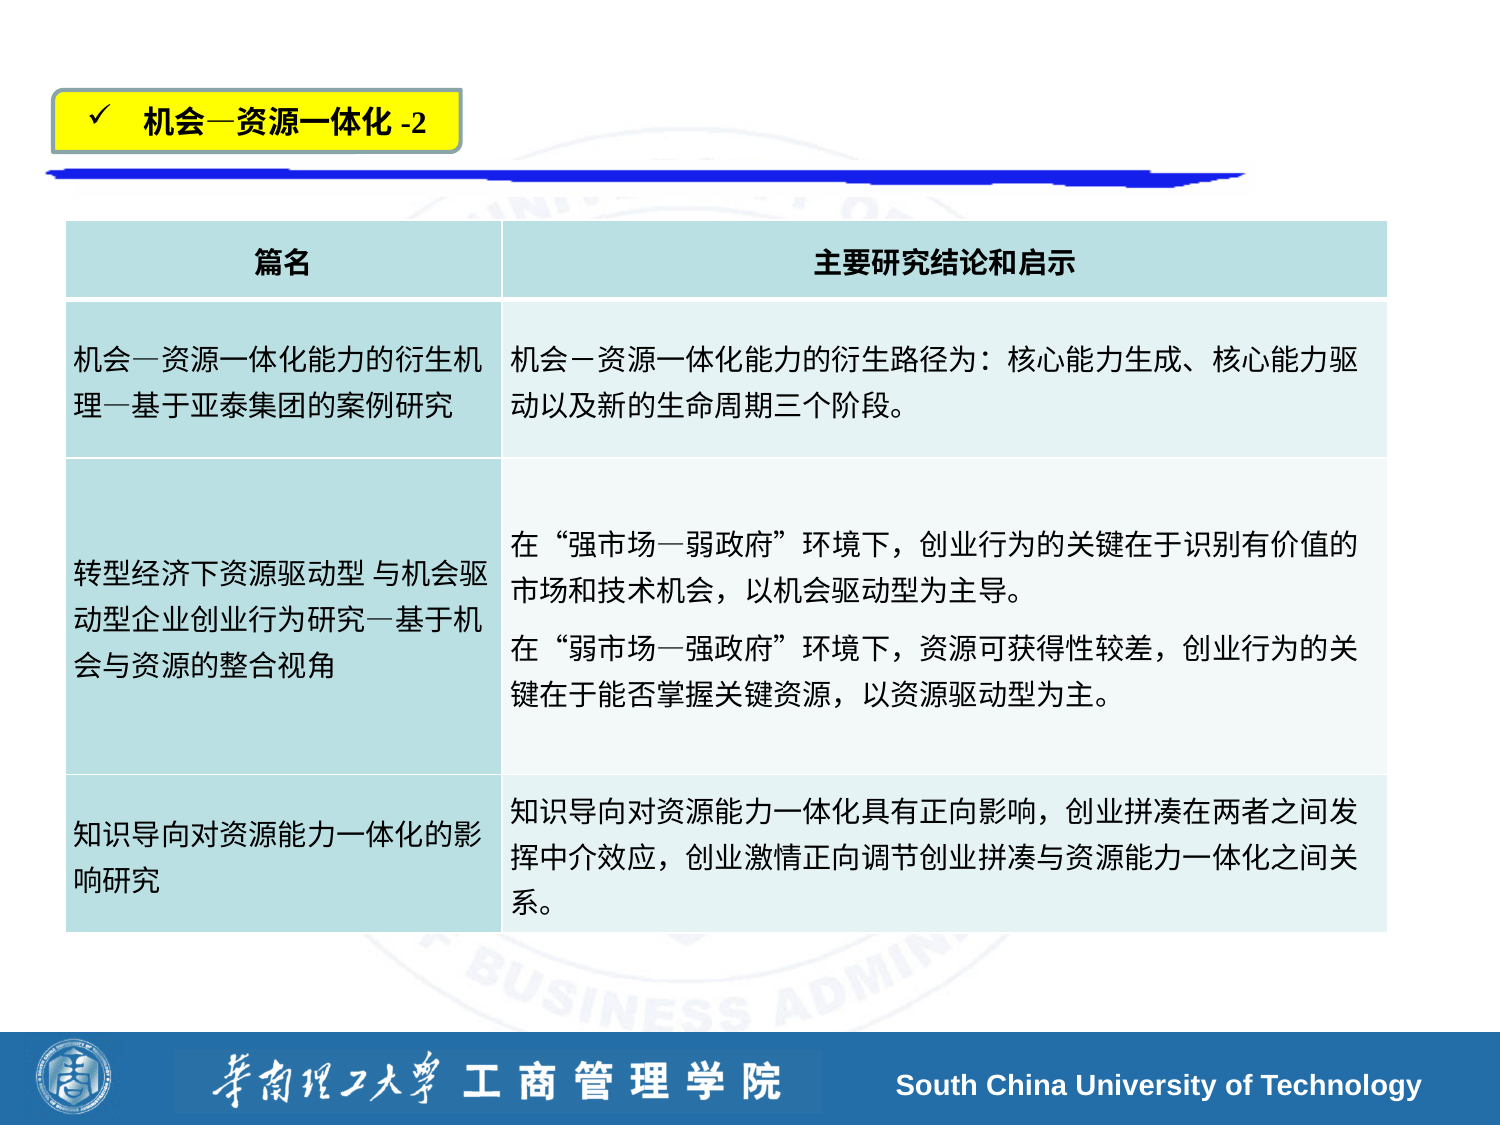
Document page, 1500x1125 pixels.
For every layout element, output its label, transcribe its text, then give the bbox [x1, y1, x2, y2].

text_box 机会—资源一体化-2 [50, 87, 463, 155]
table_cell 在“强市场—弱政府”环境下，创业行为的关键在于识别有价值的市场和技术机会，以机会驱动型为主导。 在“弱市场—强政府”环境下，资源可获得性较差，创业行为的关键在于能否掌握关键资源，以资源驱动型为主。 [503, 459, 1387, 774]
table_cell 机会—资源一体化能力的衍生机理—基于亚泰集团的案例研究 [66, 302, 501, 457]
table_header 主要研究结论和启示 [503, 221, 1387, 297]
footer South China University of Technology [826, 1058, 1500, 1125]
table_cell 转型经济下资源驱动型 与机会驱动型企业创业行为研究—基于机会与资源的整合视角 [66, 459, 501, 774]
table_header 篇名 [66, 221, 501, 297]
table_cell 机会－资源一体化能力的衍生路径为：核心能力生成、核心能力驱动以及新的生命周期三个阶段。 [503, 302, 1387, 457]
table_cell 知识导向对资源能力一体化具有正向影响，创业拼凑在两者之间发挥中介效应，创业激情正向调节创业拼凑与资源能力一体化之间关系。 [503, 775, 1387, 932]
picture [41, 105, 1270, 219]
picture [0, 934, 1500, 1125]
table_cell 知识导向对资源能力一体化的影响研究 [66, 775, 501, 932]
